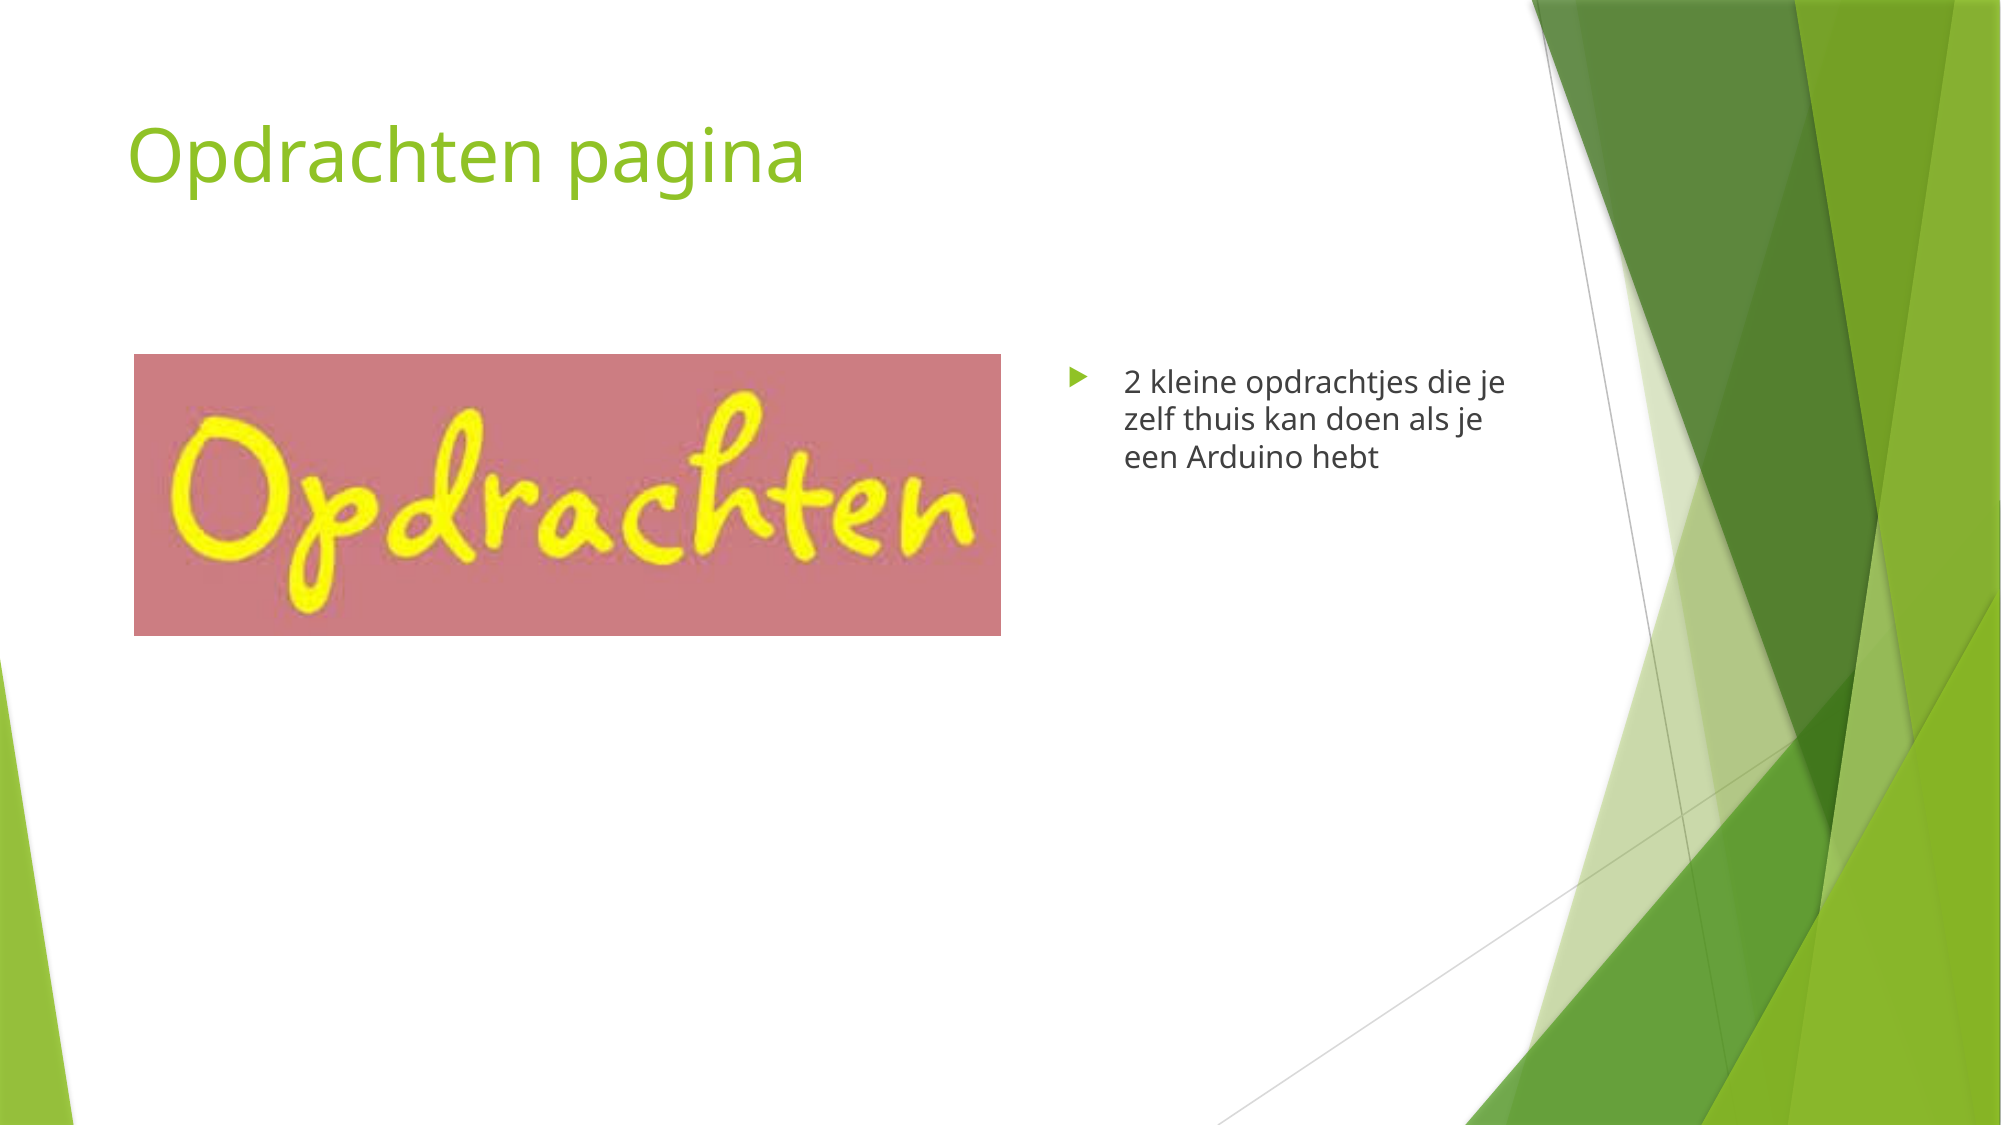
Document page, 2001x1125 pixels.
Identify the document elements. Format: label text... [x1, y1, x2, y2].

picture [133, 353, 1002, 637]
list 2 kleine opdrachtjes die je zelf thuis kan doen als je een Arduino hebt [1052, 354, 1533, 992]
title Opdrachten pagina [111, 99, 1522, 317]
